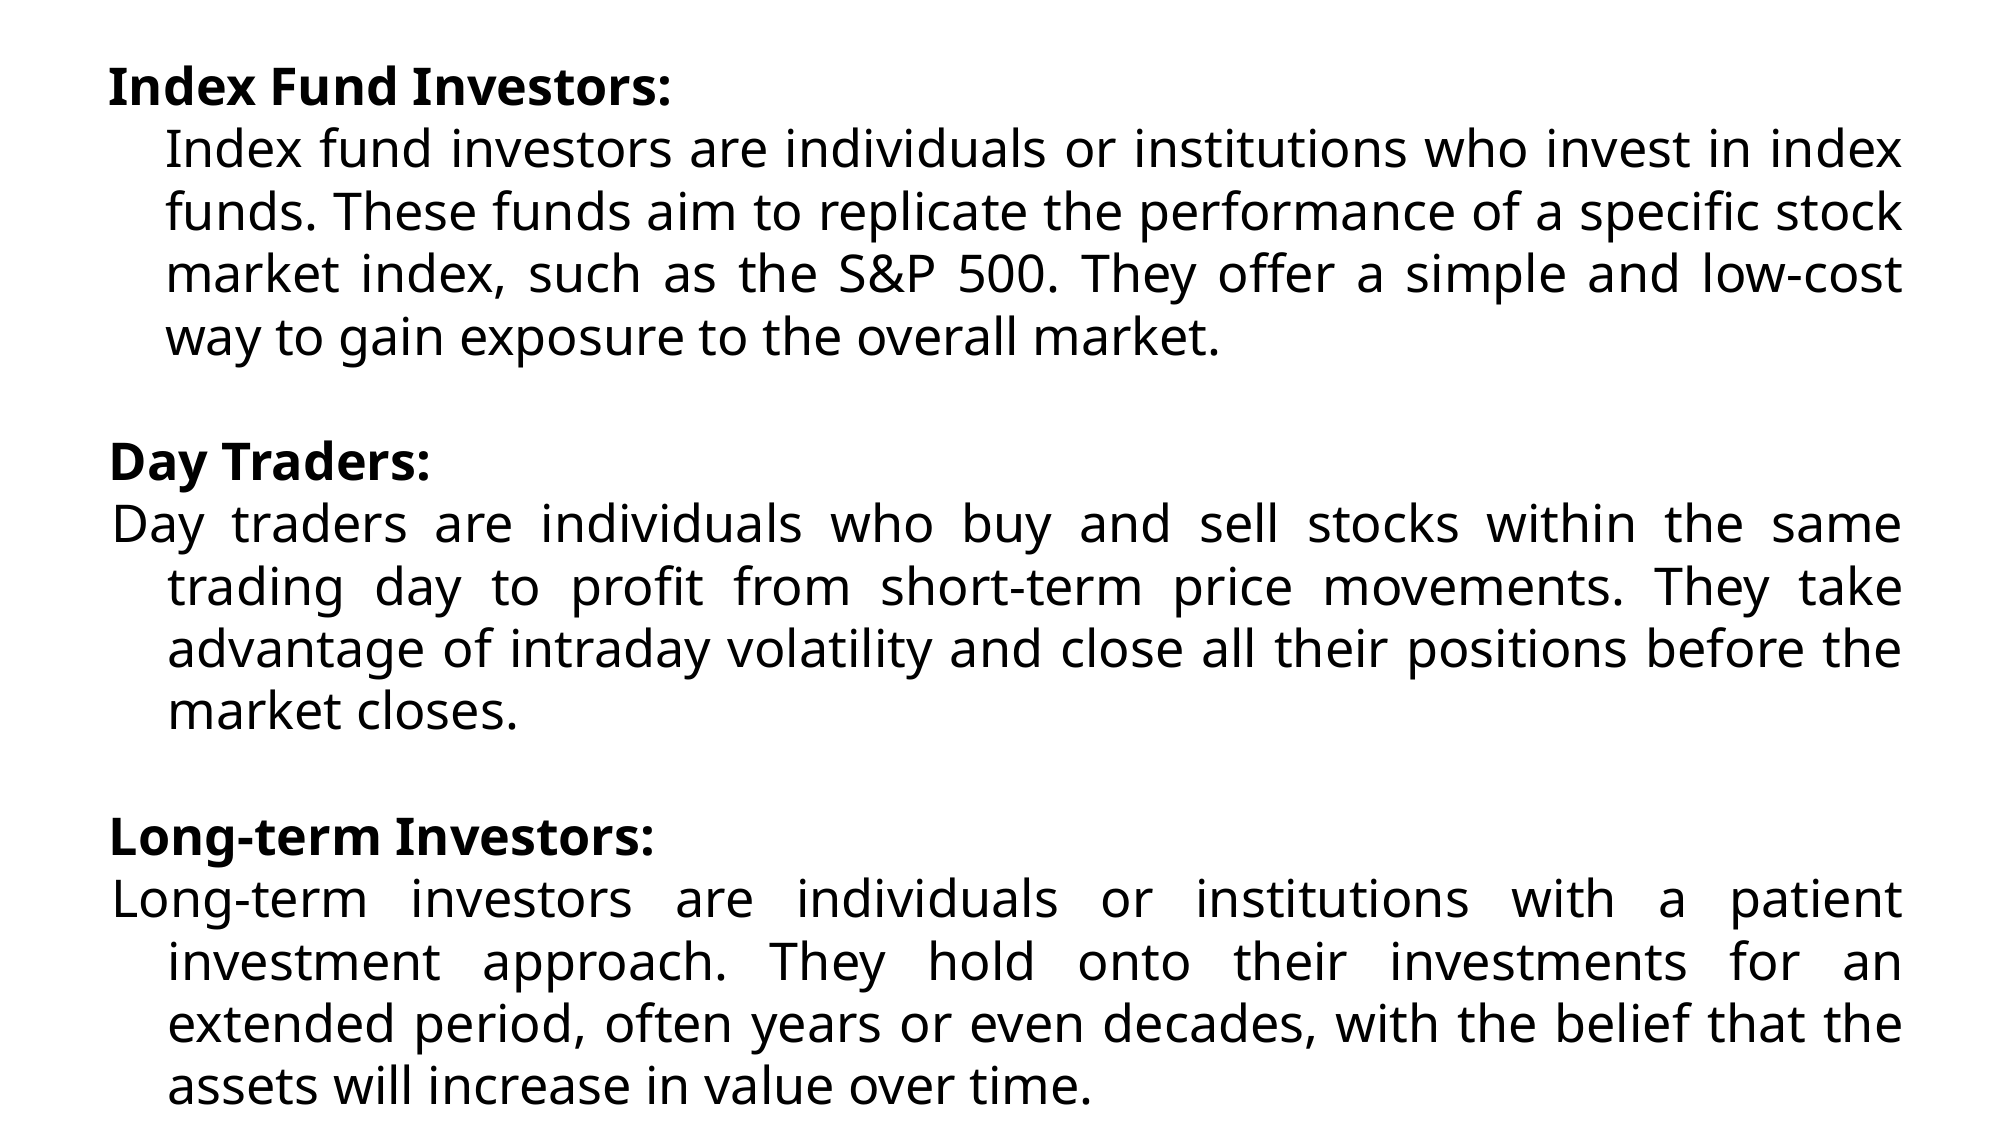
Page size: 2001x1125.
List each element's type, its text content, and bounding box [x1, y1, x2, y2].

text_box Index Fund Investors: Index fund investors are individuals or institutions who invest in index funds. These funds aim to replicate the performance of a specific stock market index, such as the S&P 500. They offer a simple and low-cost way to gain exposure to the overall market. Day Traders: Day traders are individuals who buy and sell stocks within the same trading day to profit from short-term price movements. They take advantage of intraday volatility and close all their positions before the market closes. Long-term Investors: Long-term investors are individuals or institutions with a patient investment approach. They hold onto their investments for an extended period, often years or even decades, with the belief that the assets will increase in value over time. [93, 45, 1920, 1123]
